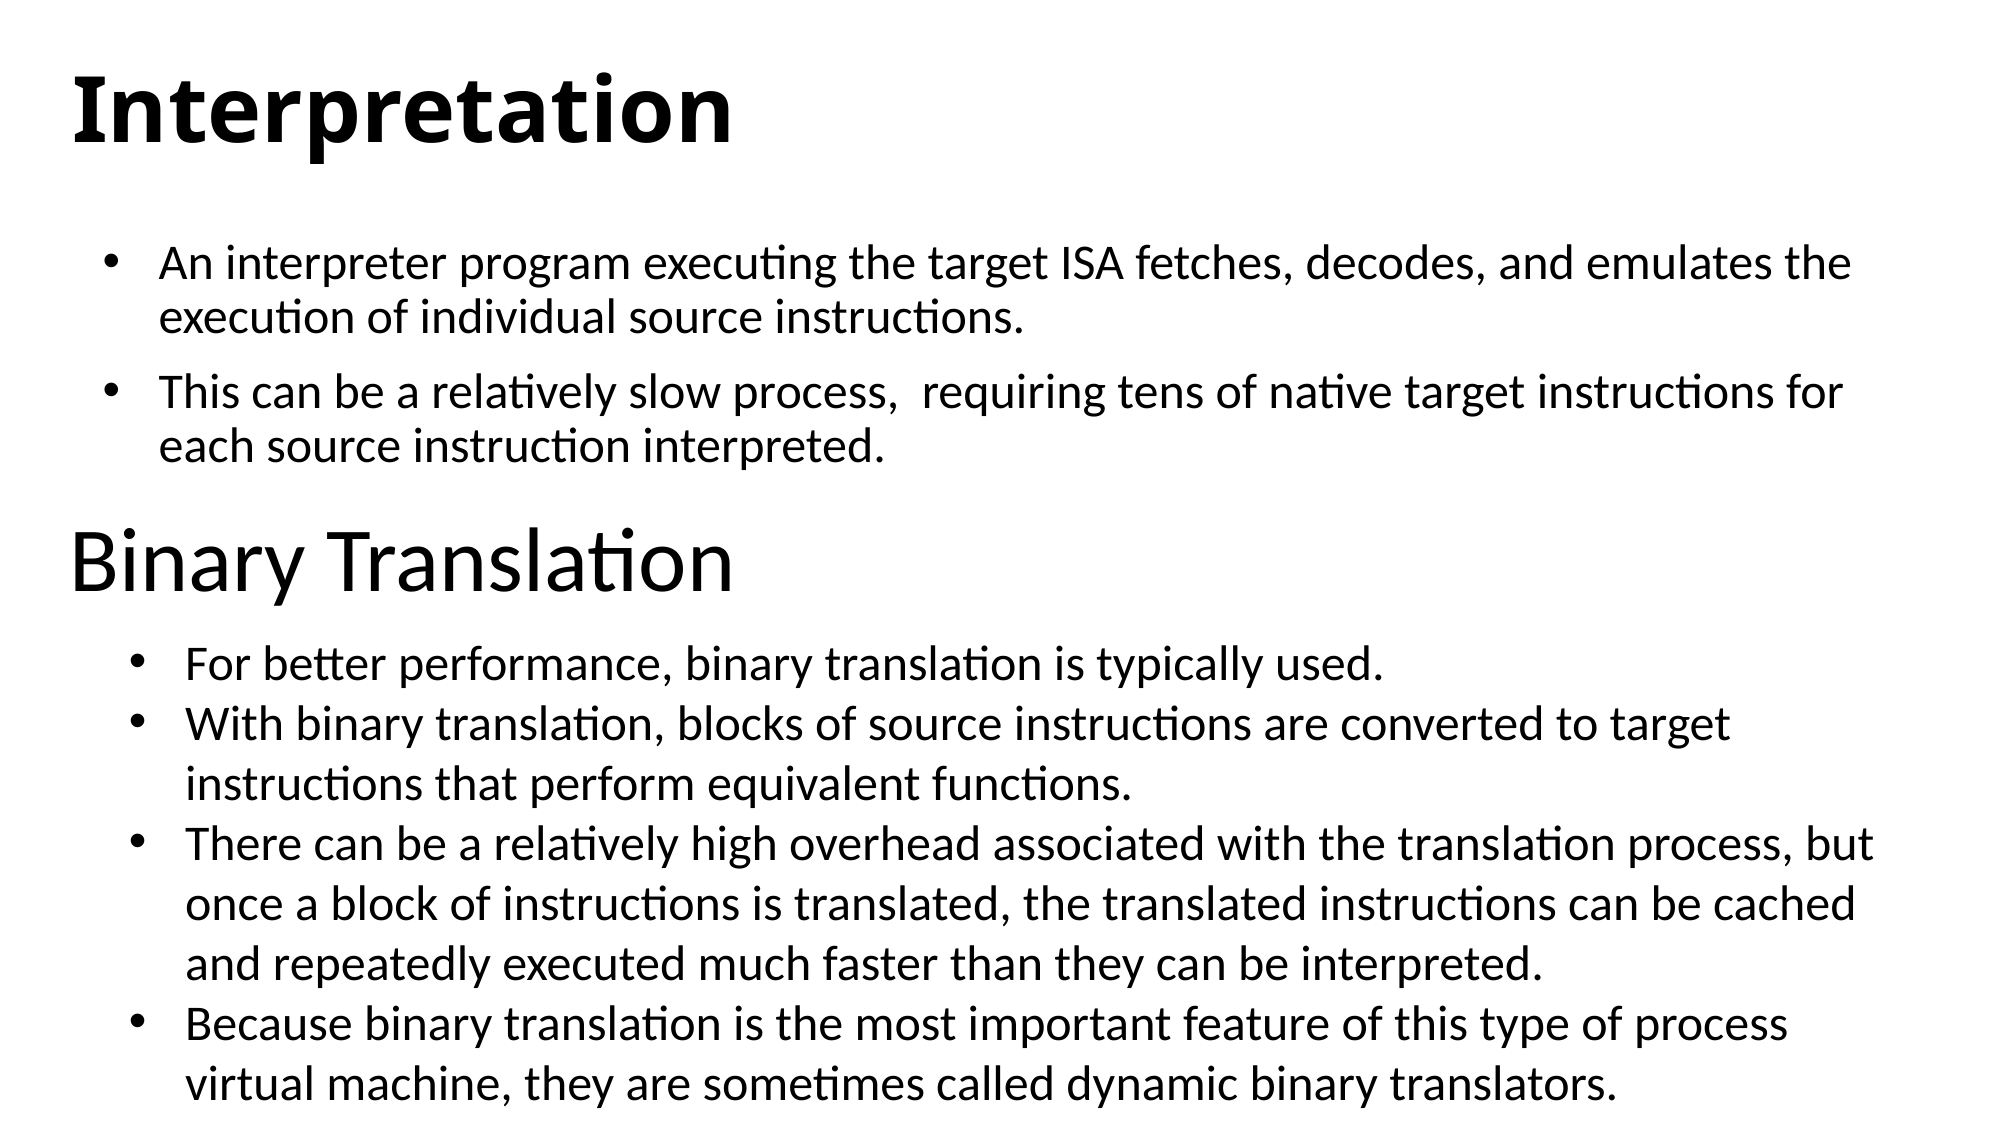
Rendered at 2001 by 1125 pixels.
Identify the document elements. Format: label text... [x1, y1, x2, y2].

title Interpretation [57, 66, 795, 170]
text_box Binary Translation [54, 492, 858, 618]
text_box For better performance, binary translation is typically used. With binary translation, blocks of source instructions are converted to target instructions that perform equivalent functions. There can be a relatively high overhead associated with the translation process, but once a block of instructions is translated, the translated instructions can be cached and repeatedly executed much faster than they can be interpreted. Because binary translation is the most important feature of this type of process virtual machine, they are sometimes called dynamic binary translators. [114, 623, 1929, 1119]
subtitle An interpreter program executing the target ISA fetches, decodes, and emulates the execution of individual source instructions. This can be a relatively slow process, requiring tens of native target instructions for each source instruction interpreted. [87, 228, 1929, 495]
